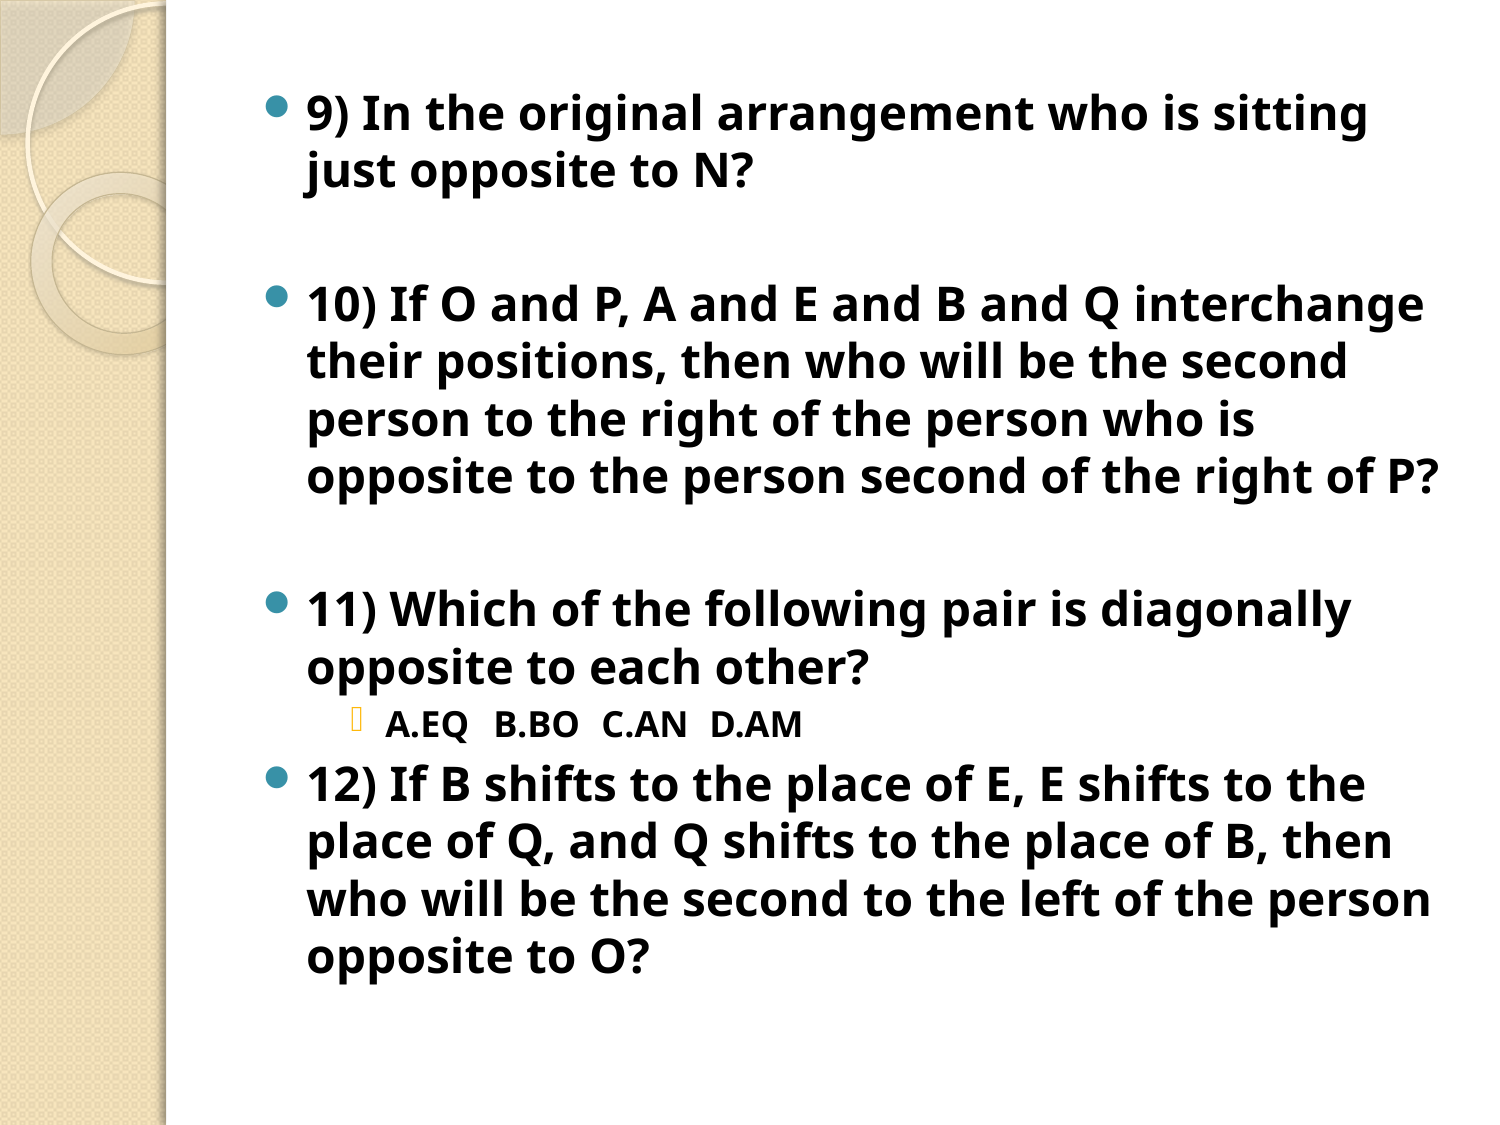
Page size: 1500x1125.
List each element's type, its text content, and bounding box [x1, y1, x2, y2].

list 9) In the original arrangement who is sitting just opposite to N? 10) If O and P, A and E and B and Q interchange their positions, then who will be the second person to the right of the person who is opposite to the person second of the right of P? 11) Which of the following pair is diagonally opposite to each other? A.EQ B.BO C.AN D.AM 12) If B shifts to the place of E, E shifts to the place of Q, and Q shifts to the place of B, then who will be the second to the left of the person opposite to O? [235, 75, 1466, 1025]
